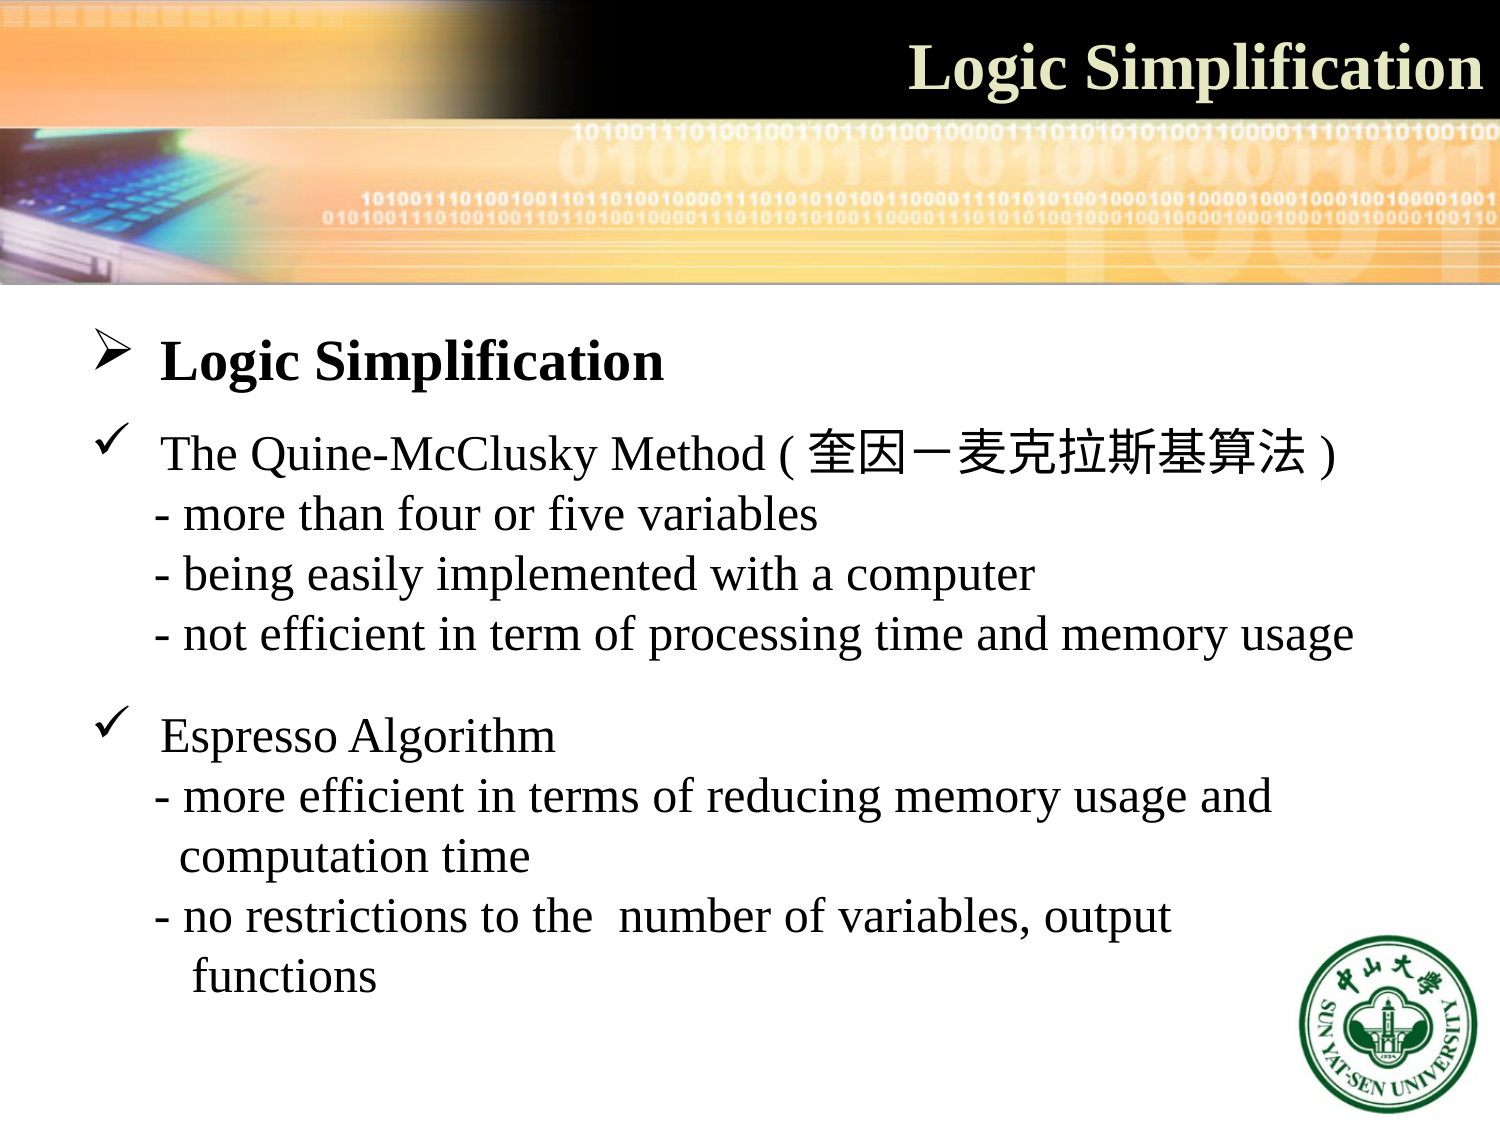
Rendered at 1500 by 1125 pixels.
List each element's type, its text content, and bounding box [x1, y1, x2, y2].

text_box Logic Simplification [74, 314, 1425, 421]
text_box The Quine-McClusky Method (奎因－麦克拉斯基算法) - more than four or five variables - being easily implemented with a computer - not efficient in term of processing time and memory usage [76, 421, 1425, 668]
picture [0, 0, 1500, 285]
text_box Espresso Algorithm - more efficient in terms of reducing memory usage and computation time - no restrictions to the number of variables, output functions [76, 694, 1366, 1010]
picture [1293, 930, 1489, 1118]
title Logic Simplification [212, 0, 1500, 126]
